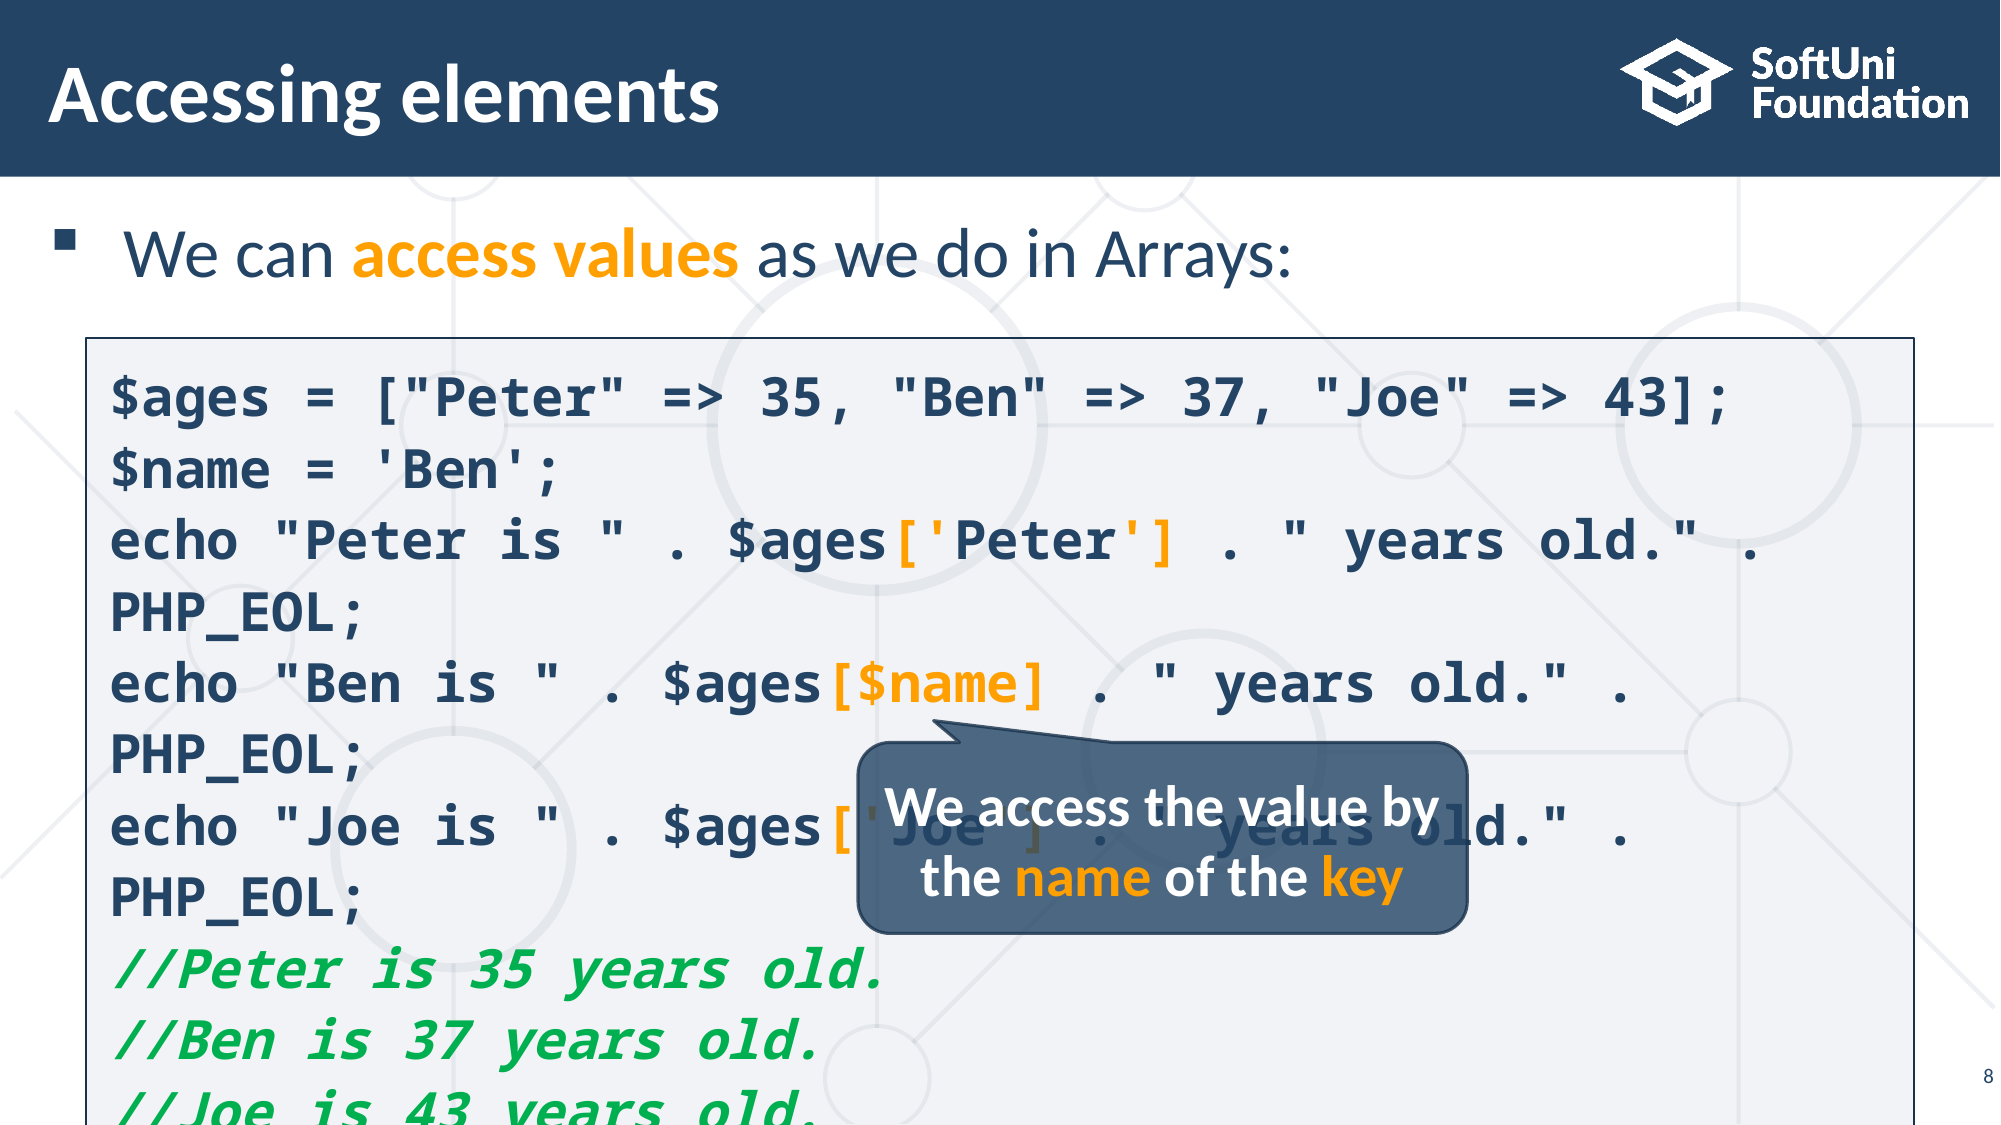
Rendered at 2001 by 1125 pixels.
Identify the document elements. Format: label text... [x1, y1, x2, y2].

slide_number 8 [1929, 1049, 2000, 1100]
list We can access values as we do in Arrays: [31, 196, 1969, 1047]
text_box We access the value by the name of the key [855, 718, 1470, 936]
title Accessing elements [31, 16, 1591, 162]
picture [1619, 38, 1968, 126]
text_box $ages = ["Peter" => 35, "Ben" => 37, "Joe" => 43]; $name = 'Ben'; echo "Peter is " . $ages['Peter'] . " years old." . PHP_EOL; echo "Ben is " . $ages[$name] . " years old." . PHP_EOL; echo "Joe is " . $ages['Joe'] . " years old." . PHP_EOL; //Peter is 35 years old. //Ben is 37 years old. //Joe is 43 years old. [85, 338, 1915, 1125]
